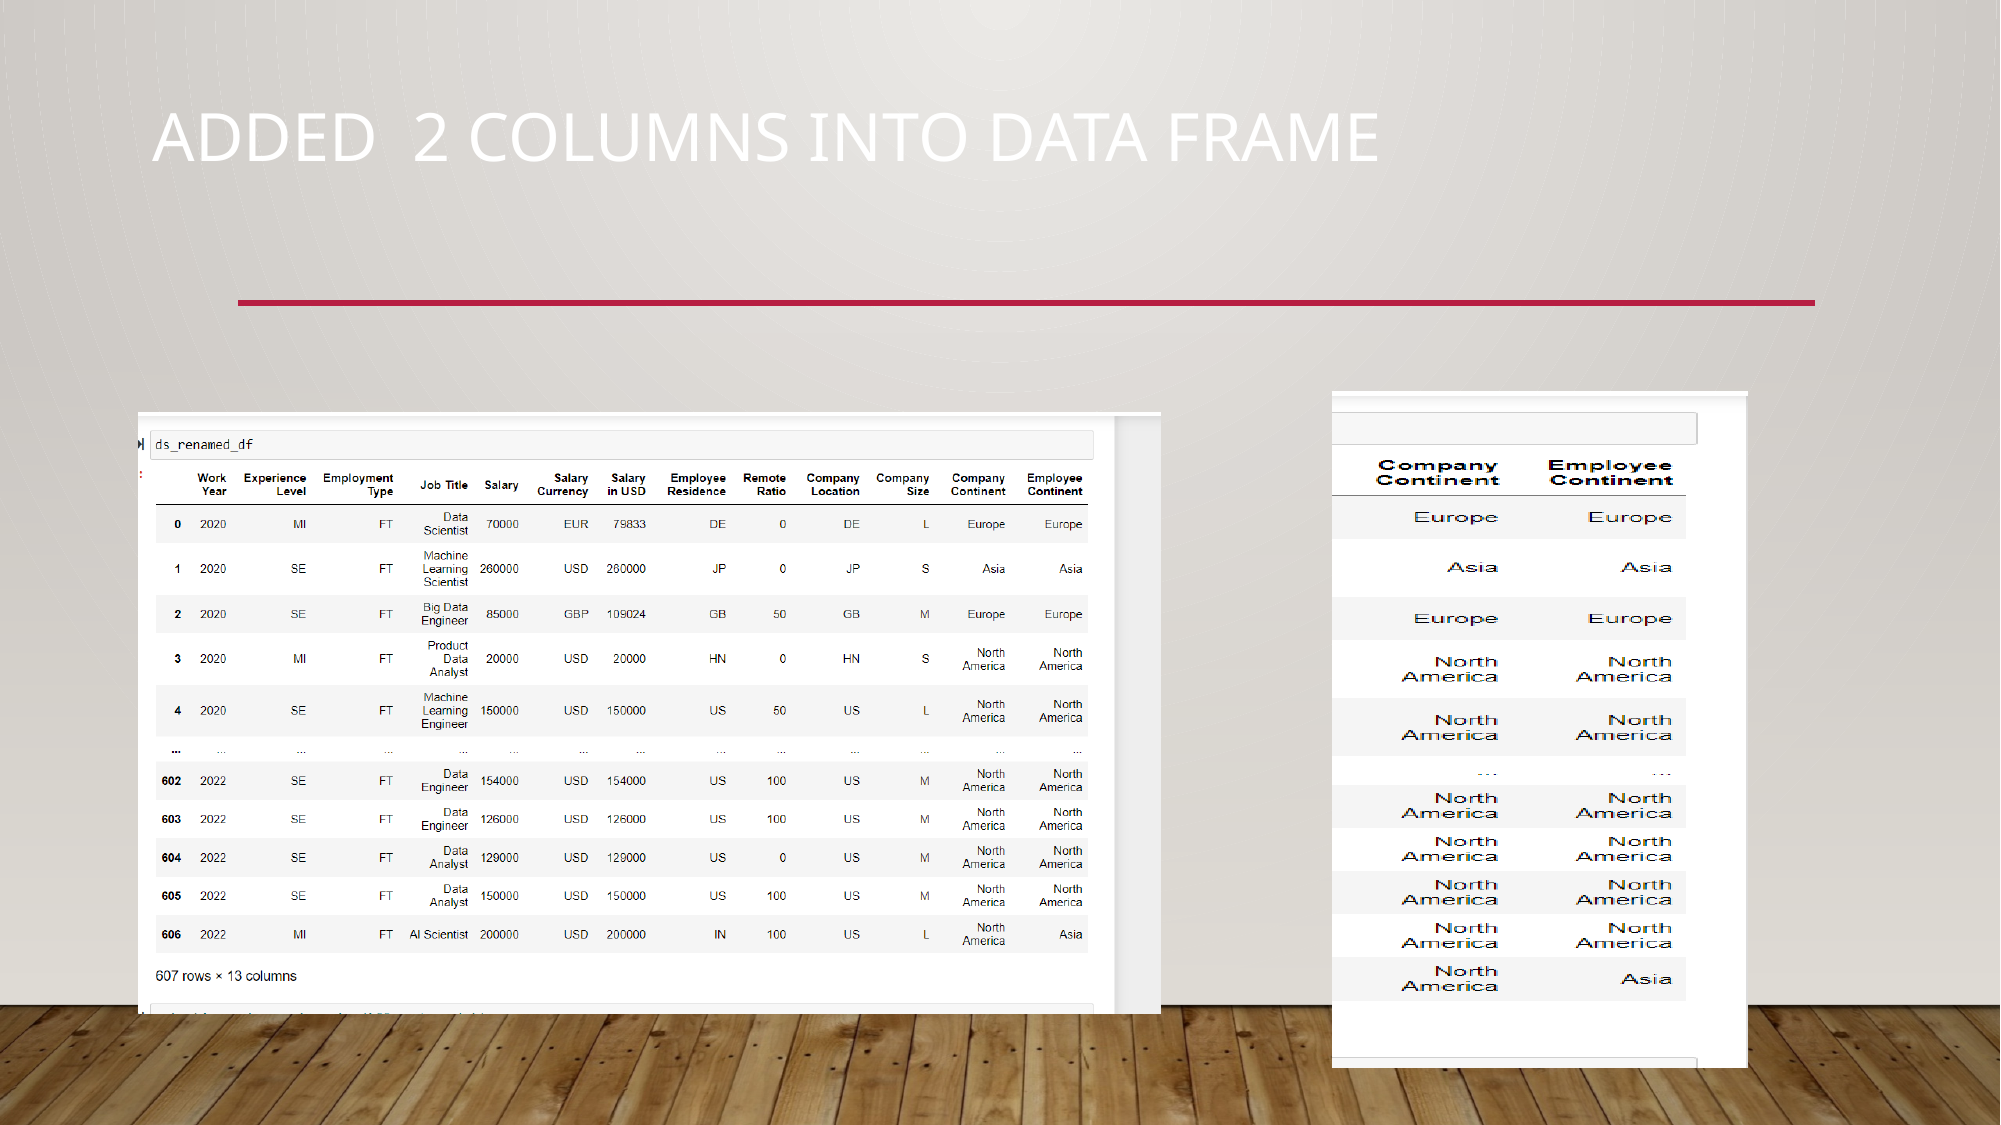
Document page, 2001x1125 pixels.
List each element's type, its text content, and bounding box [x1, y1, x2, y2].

picture [0, 412, 2000, 1125]
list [1331, 391, 1748, 1069]
title Added 2 Columns into Data Frame [137, 96, 1863, 314]
